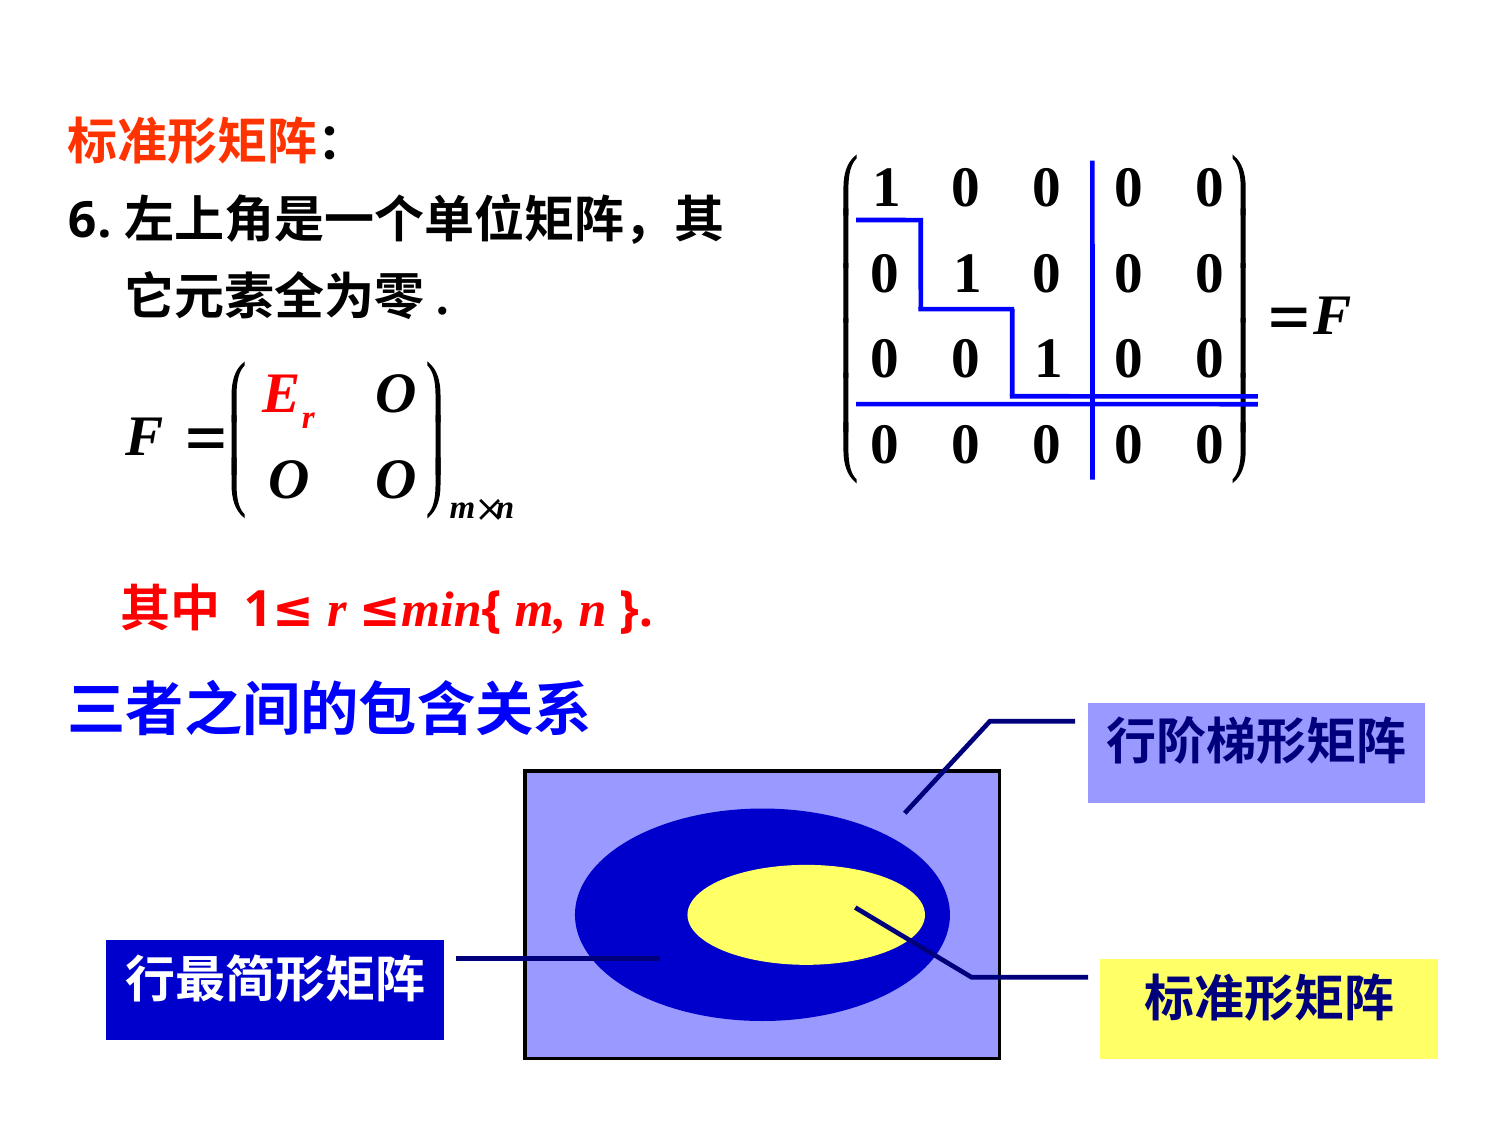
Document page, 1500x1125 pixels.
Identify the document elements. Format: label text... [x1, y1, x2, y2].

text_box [687, 864, 1439, 1059]
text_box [524, 702, 1426, 863]
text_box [524, 1047, 682, 1059]
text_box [115, 349, 526, 532]
text_box 三者之间的包含关系 [52, 664, 750, 750]
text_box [832, 142, 1368, 492]
text_box 其中 1≤ r ≤min{ m, n }. [105, 568, 727, 644]
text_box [105, 808, 951, 1040]
text_box 标准形矩阵： 左上角是一个单位矩阵，其它元素全为零. [53, 101, 763, 333]
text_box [855, 219, 1258, 397]
